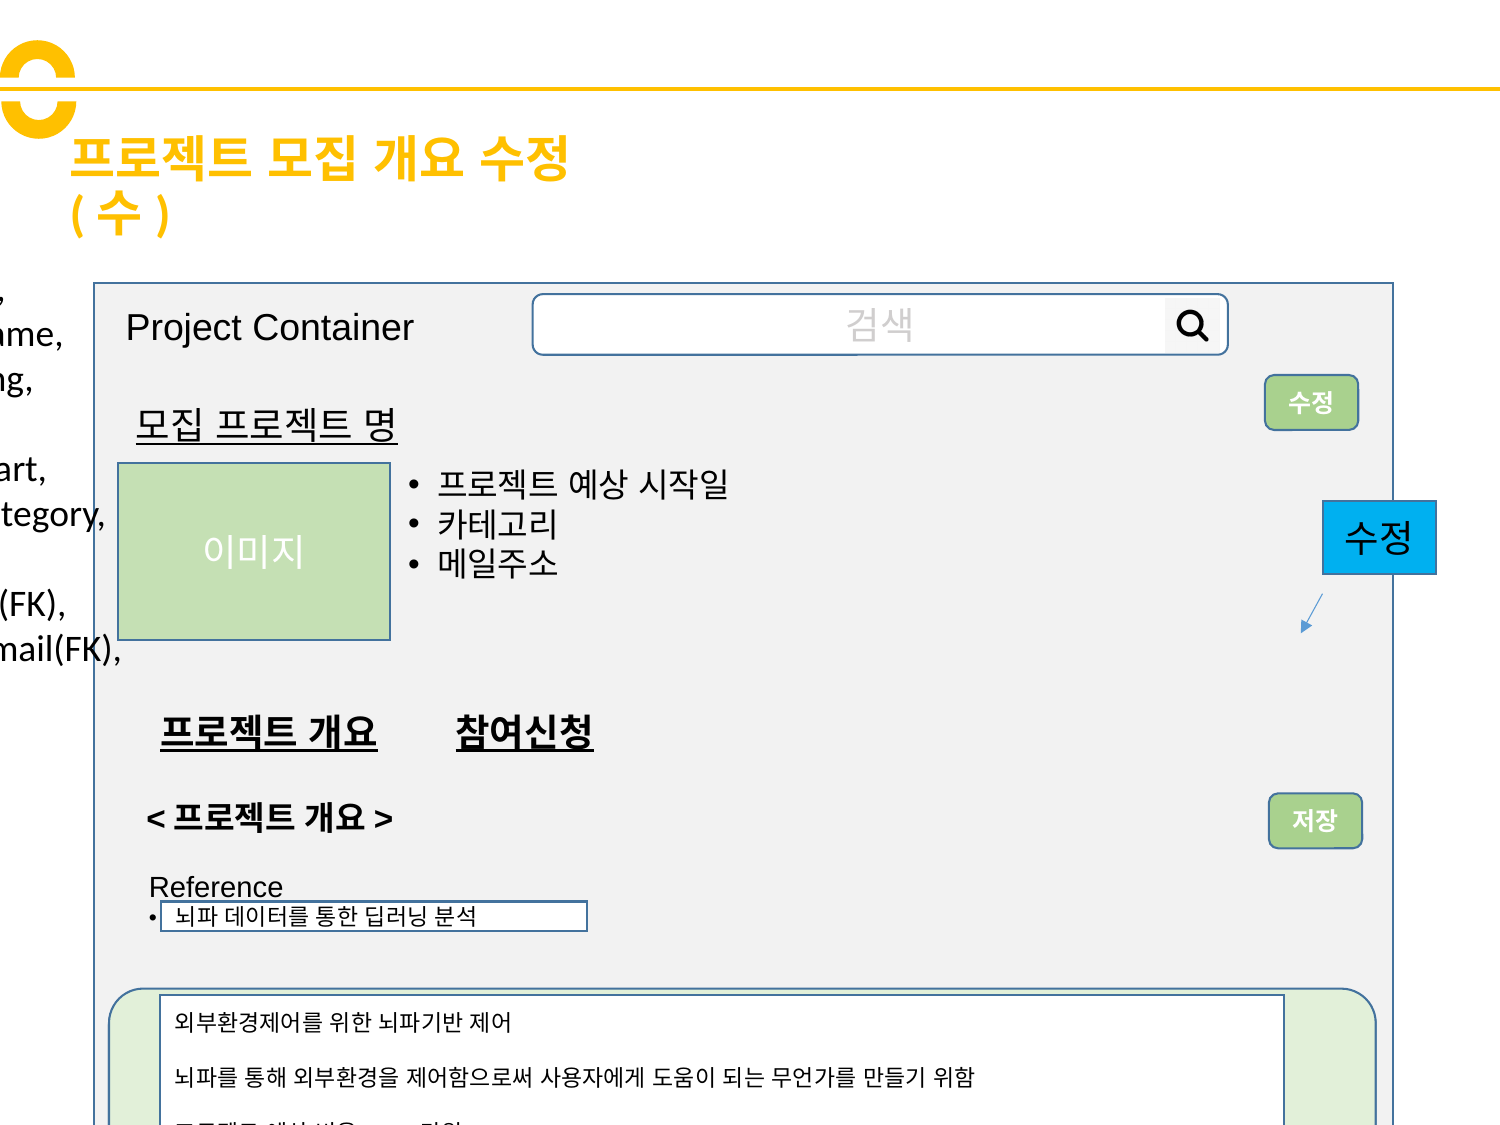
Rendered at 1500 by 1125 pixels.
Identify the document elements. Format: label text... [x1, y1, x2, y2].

text_box [93, 282, 1394, 1125]
text_box 참여신청 [440, 701, 609, 762]
text_box <프로젝트 개요> [131, 789, 453, 845]
text_box [107, 987, 1377, 1125]
text_box Project Container [138, 295, 430, 356]
text_box Reference [133, 861, 597, 939]
text_box 뇌파 데이터를 통한 딥러닝 분석 [160, 900, 588, 932]
text_box [0, 100, 78, 140]
text_box 외부환경제어를 위한 뇌파기반 제어 뇌파를 통해 외부환경을 제어함으로써 사용자에게 도움이 되는 무언가를 만들기 위함 프로젝트 예상 비용 : 90 만원 … [159, 994, 1285, 1125]
text_box 모집 프로젝트 명 [138, 394, 414, 455]
text_box 검색 [531, 293, 1229, 356]
text_box 수정 [1322, 500, 1437, 575]
text_box 프로젝트 예상 시작일 카테고리 메일주소 [393, 456, 857, 681]
text_box 수정 [1263, 373, 1360, 432]
text_box 프로젝트 개요 [145, 701, 393, 762]
text_box Recruit_Project.rp_id, Recruit_Project.rp_name, Recruit_Project.rp_img, Recruit_Project.rp_start, Recruit_Project.rp_category, Recruit_Project.us_id(FK), Recruit_Project.us_email(FK), [0, 256, 138, 722]
text_box [0, 39, 76, 79]
picture [1165, 298, 1220, 353]
text_box 이미지 [138, 462, 391, 641]
text_box 저장 [1267, 792, 1364, 850]
title 프로젝트 모집 개요 수정(수) [54, 166, 699, 210]
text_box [1300, 593, 1323, 634]
